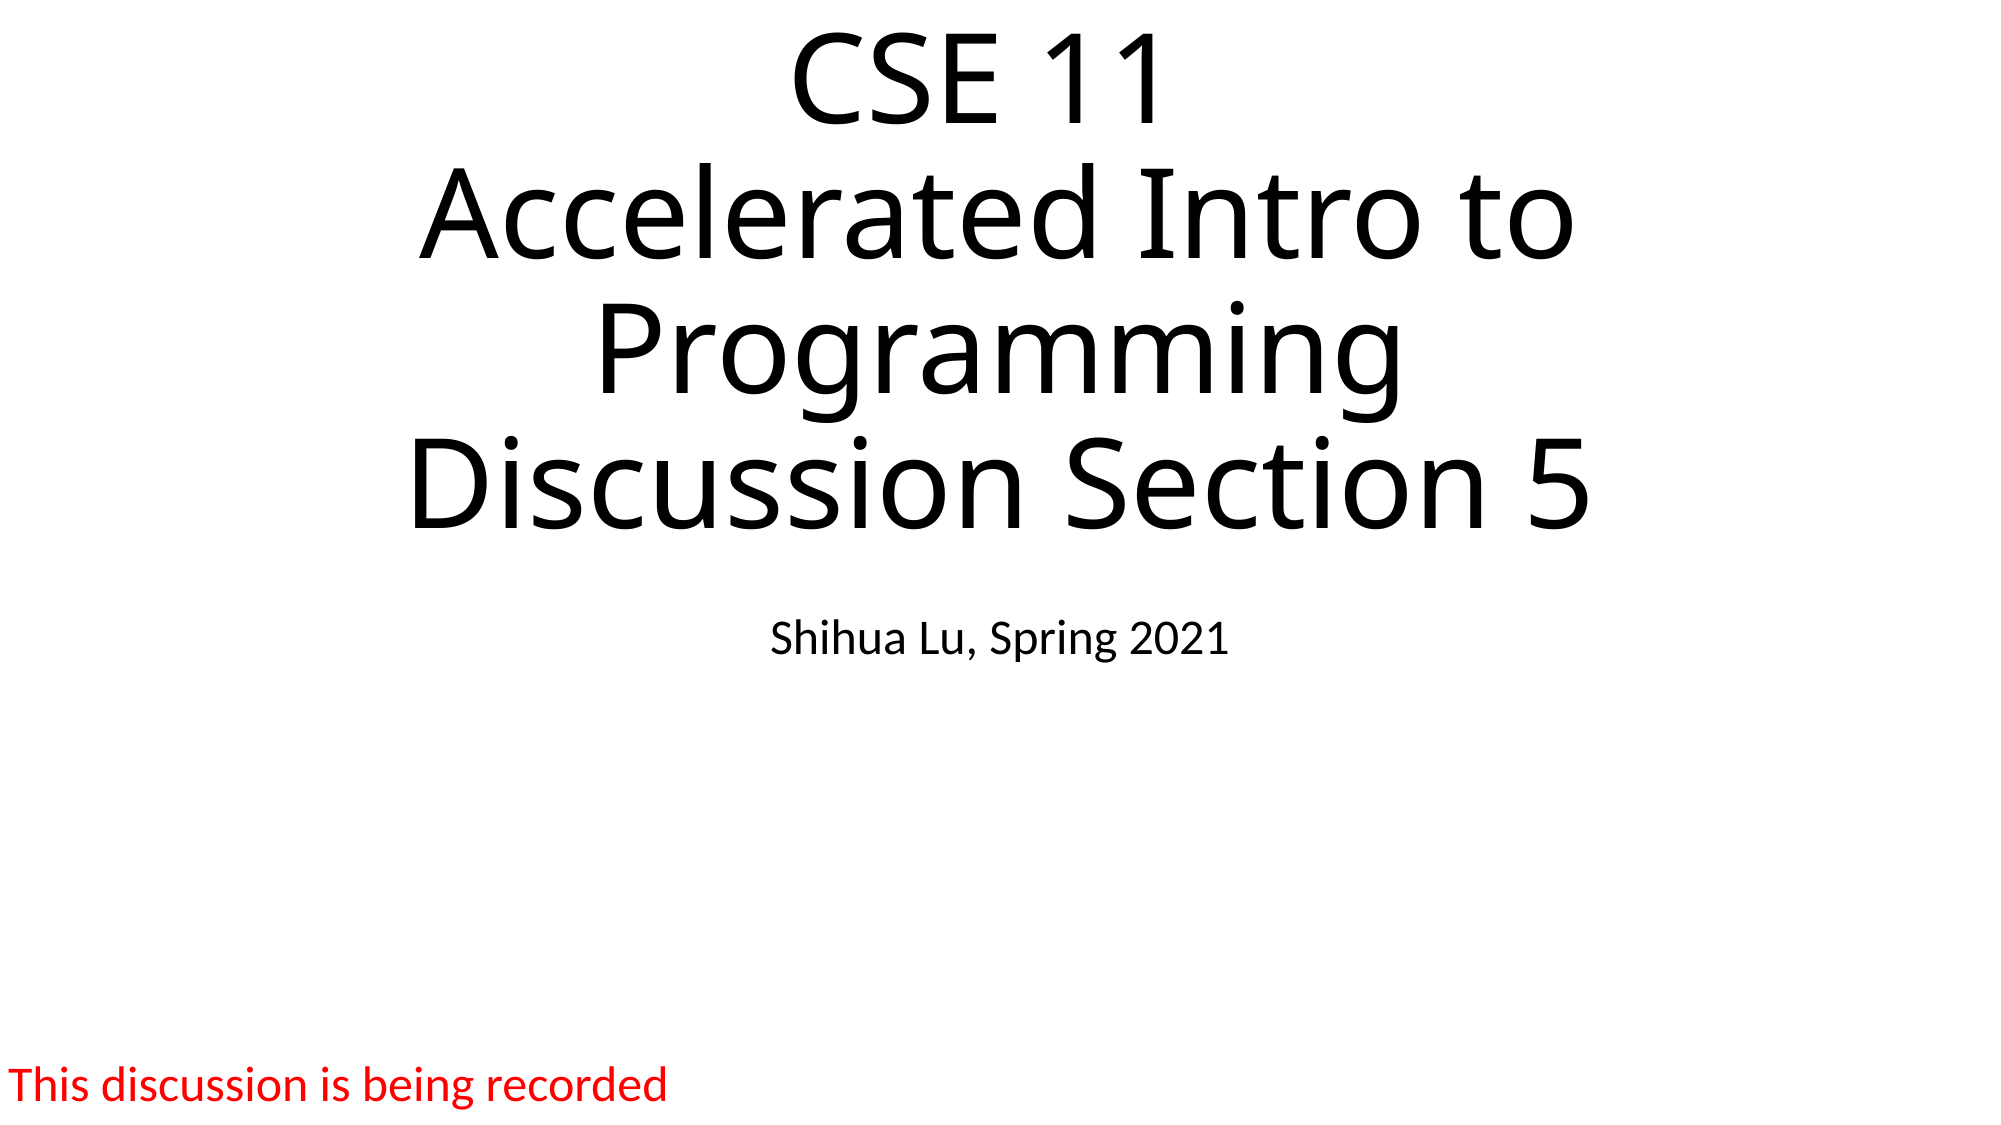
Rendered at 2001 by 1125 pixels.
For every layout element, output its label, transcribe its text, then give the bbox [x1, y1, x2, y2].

title CSE 11 Accelerated Intro to Programming Discussion Section 5 [0, 184, 2000, 576]
subtitle Shihua Lu, Spring 2021 [249, 590, 1750, 863]
text_box This discussion is being recorded [0, 1044, 684, 1119]
